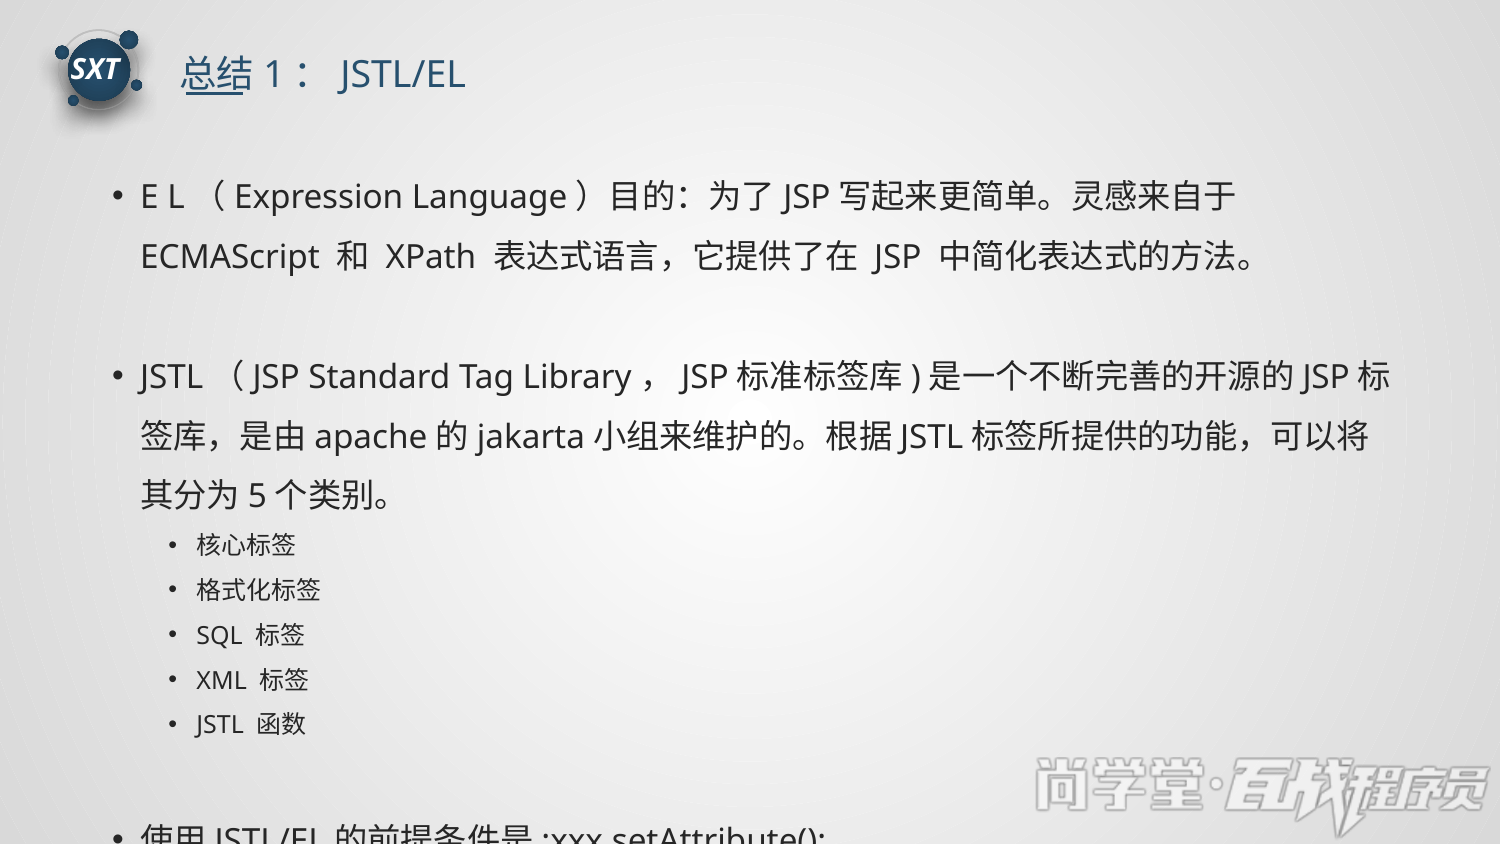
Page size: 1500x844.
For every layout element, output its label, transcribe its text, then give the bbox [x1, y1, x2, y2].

text_box 总结1：JSTL/EL [164, 42, 481, 103]
picture [1413, 757, 1491, 841]
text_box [55, 30, 143, 110]
text_box E L（Expression Language）目的：为了JSP写起来更简单。灵感来自于 ECMAScript 和 XPath 表达式语言，它提供了在 JSP 中简化表达式的方法。 JSTL（JSP Standard Tag Library，JSP标准标签库)是一个不断完善的开源的JSP标签库，是由apache的jakarta小组来维护的。根据JSTL标签所提供的功能，可以将其分为5个类别。 核心标签 格式化标签 SQL 标签 XML 标签 JSTL 函数 使用JSTL/EL的前提条件是:xxx.setAttribute(); [97, 147, 1413, 844]
